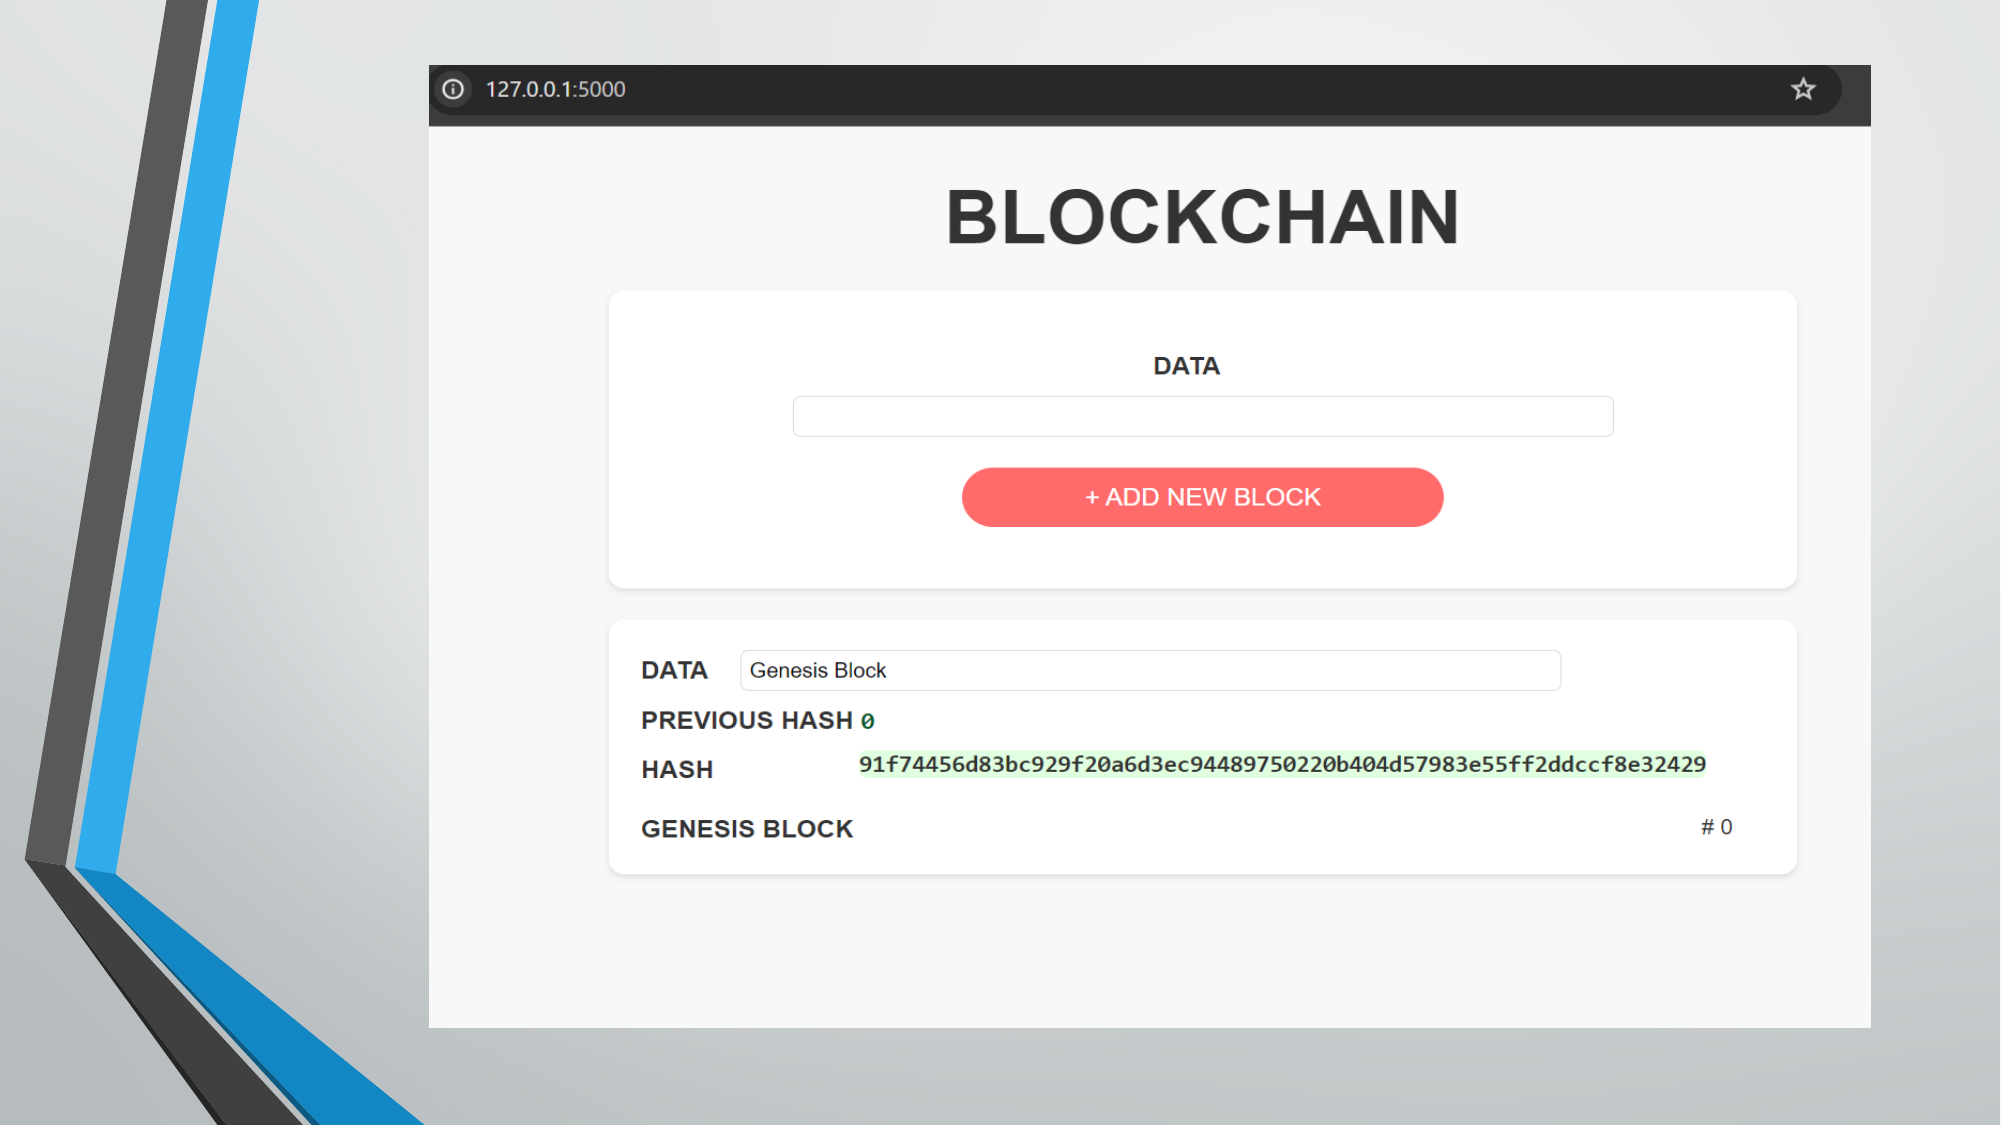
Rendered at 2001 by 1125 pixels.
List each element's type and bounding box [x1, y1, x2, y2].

picture [428, 65, 1872, 1028]
